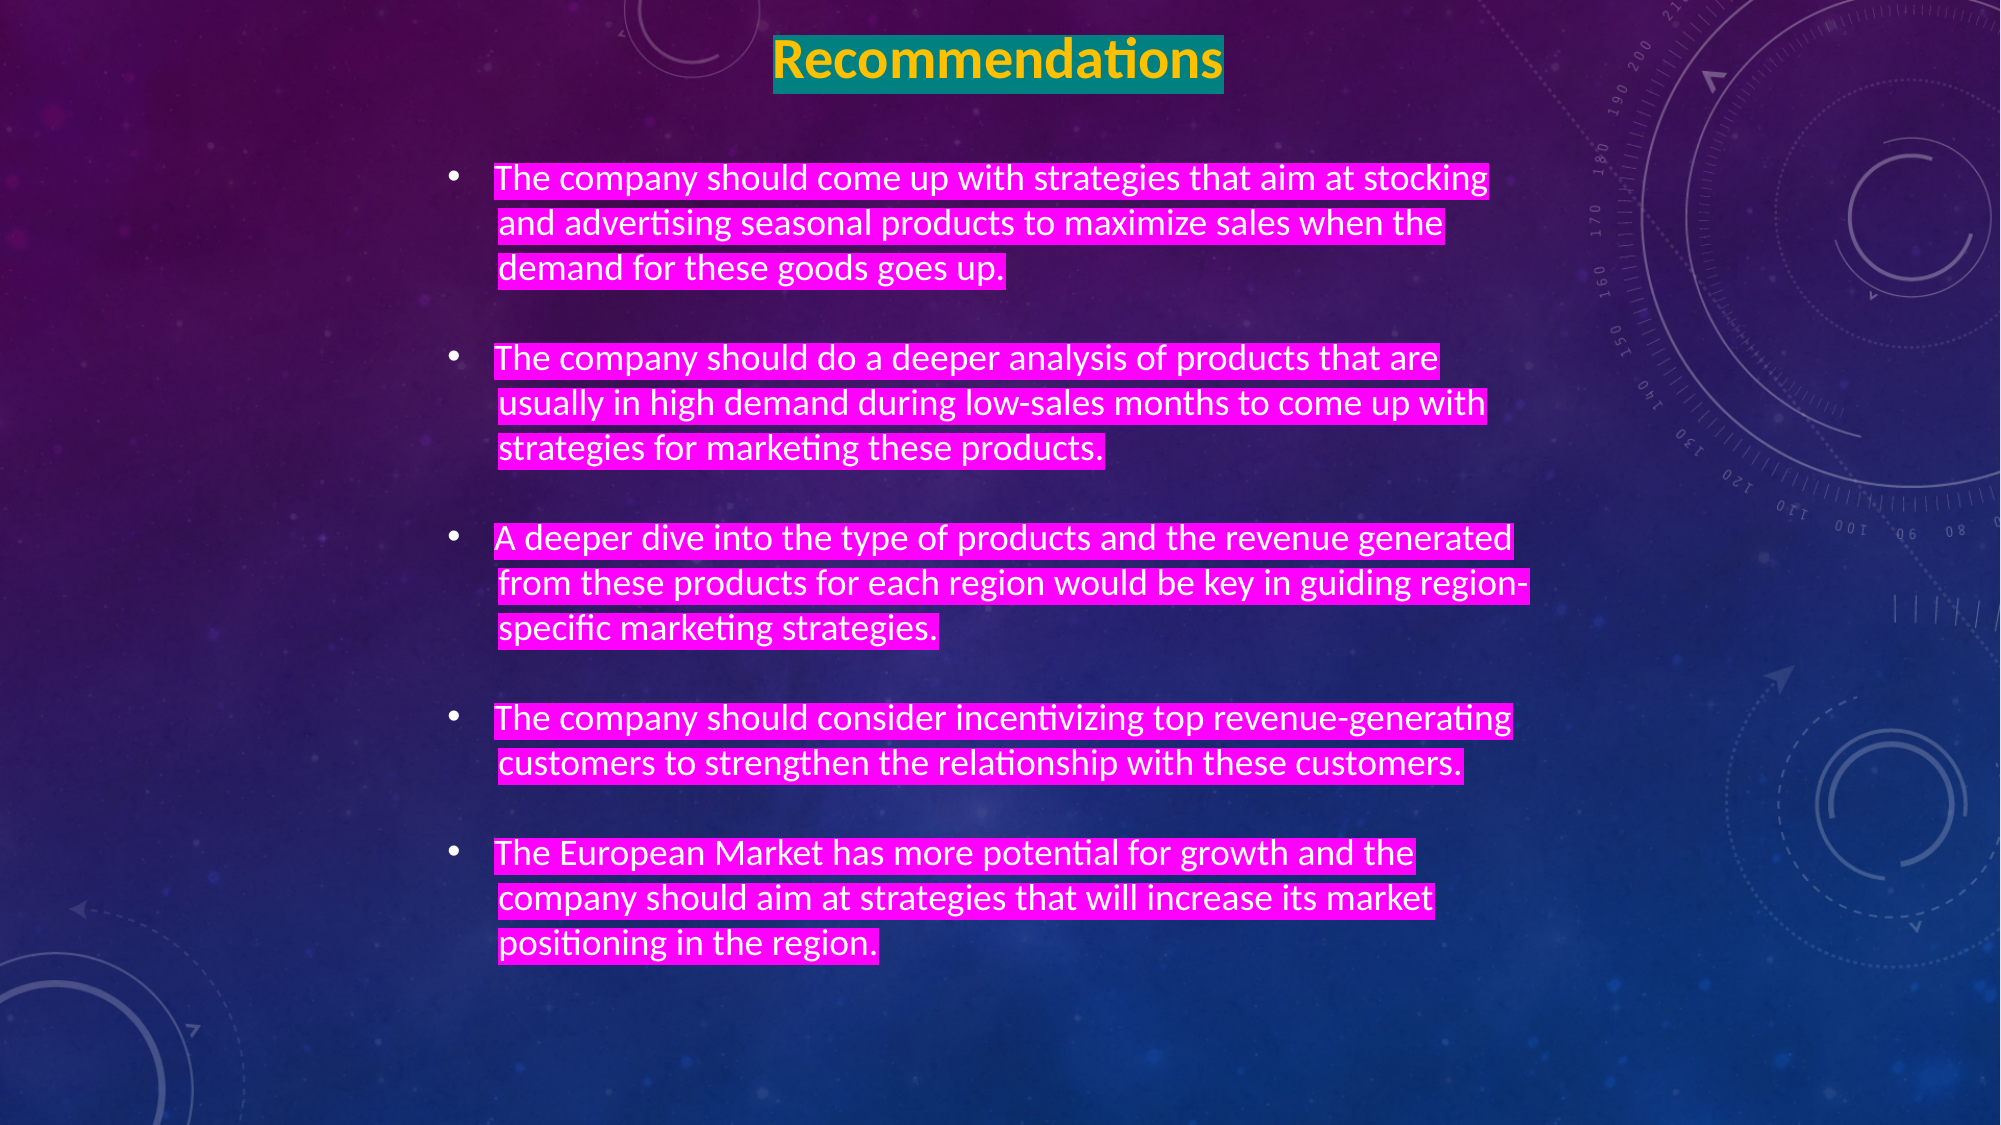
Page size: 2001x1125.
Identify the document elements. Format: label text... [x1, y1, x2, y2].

picture [0, 0, 2001, 1125]
text_box The company should come up with strategies that aim at stocking and advertising seasonal products to maximize sales when the demand for these goods goes up. The company should do a deeper analysis of products that are usually in high demand during low-sales months to come up with strategies for marketing these products. A deeper dive into the type of products and the revenue generated from these products for each region would be key in guiding region- specific marketing strategies. The company should consider incentivizing top revenue-generating customers to strengthen the relationship with these customers. The European Market has more potential for growth and the company should aim at strategies that will increase its market positioning in the region. [432, 145, 1568, 971]
text_box Recommendations [758, 13, 1242, 98]
